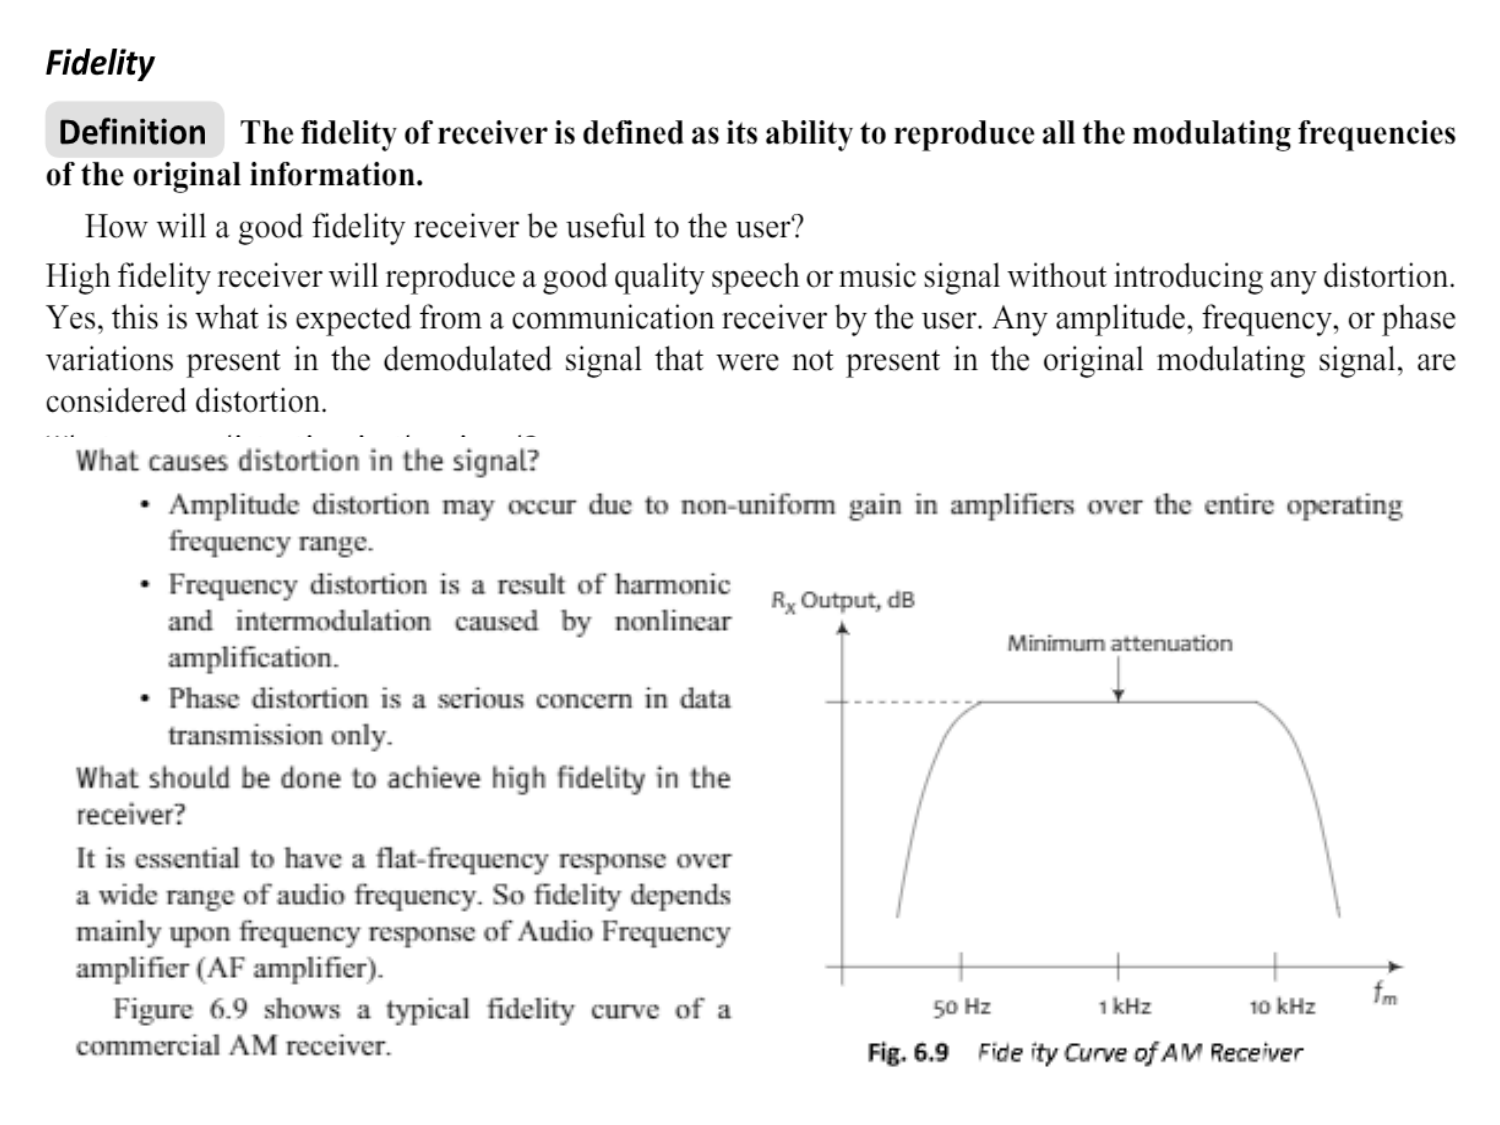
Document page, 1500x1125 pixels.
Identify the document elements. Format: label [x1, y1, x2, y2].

picture [0, 37, 1474, 438]
list [17, 437, 1454, 1081]
